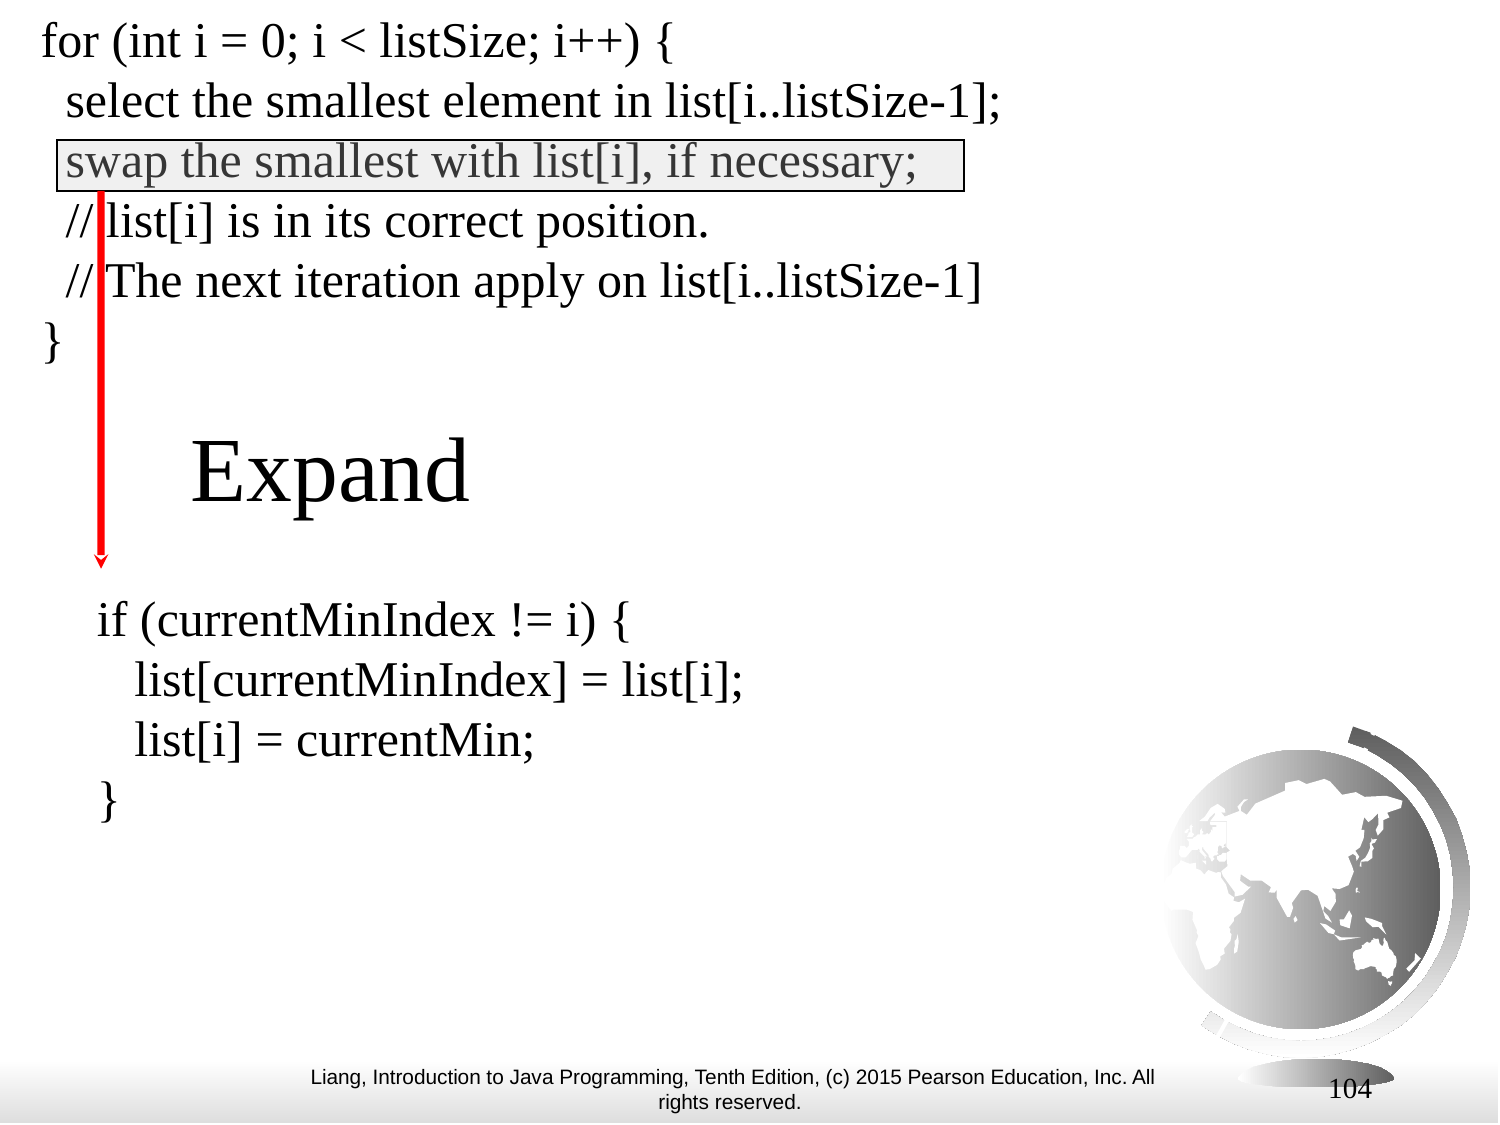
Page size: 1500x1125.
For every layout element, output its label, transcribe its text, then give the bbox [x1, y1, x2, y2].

text_box if (currentMinIndex != i) { list[currentMinIndex] = list[i]; list[i] = currentMin; } [31, 518, 895, 1048]
title Expand [157, 430, 505, 499]
slide_number 104 [1074, 1049, 1388, 1125]
text_box [96, 560, 106, 569]
text_box [57, 140, 965, 191]
text_box for (int i = 0; i < listSize; i++) { select the smallest element in list[i..listSize-1]; swap the smallest with list[i], if necessary; // list[i] is in its correct position. // The next iteration apply on list[i..listSize-1] } [25, 0, 1500, 423]
